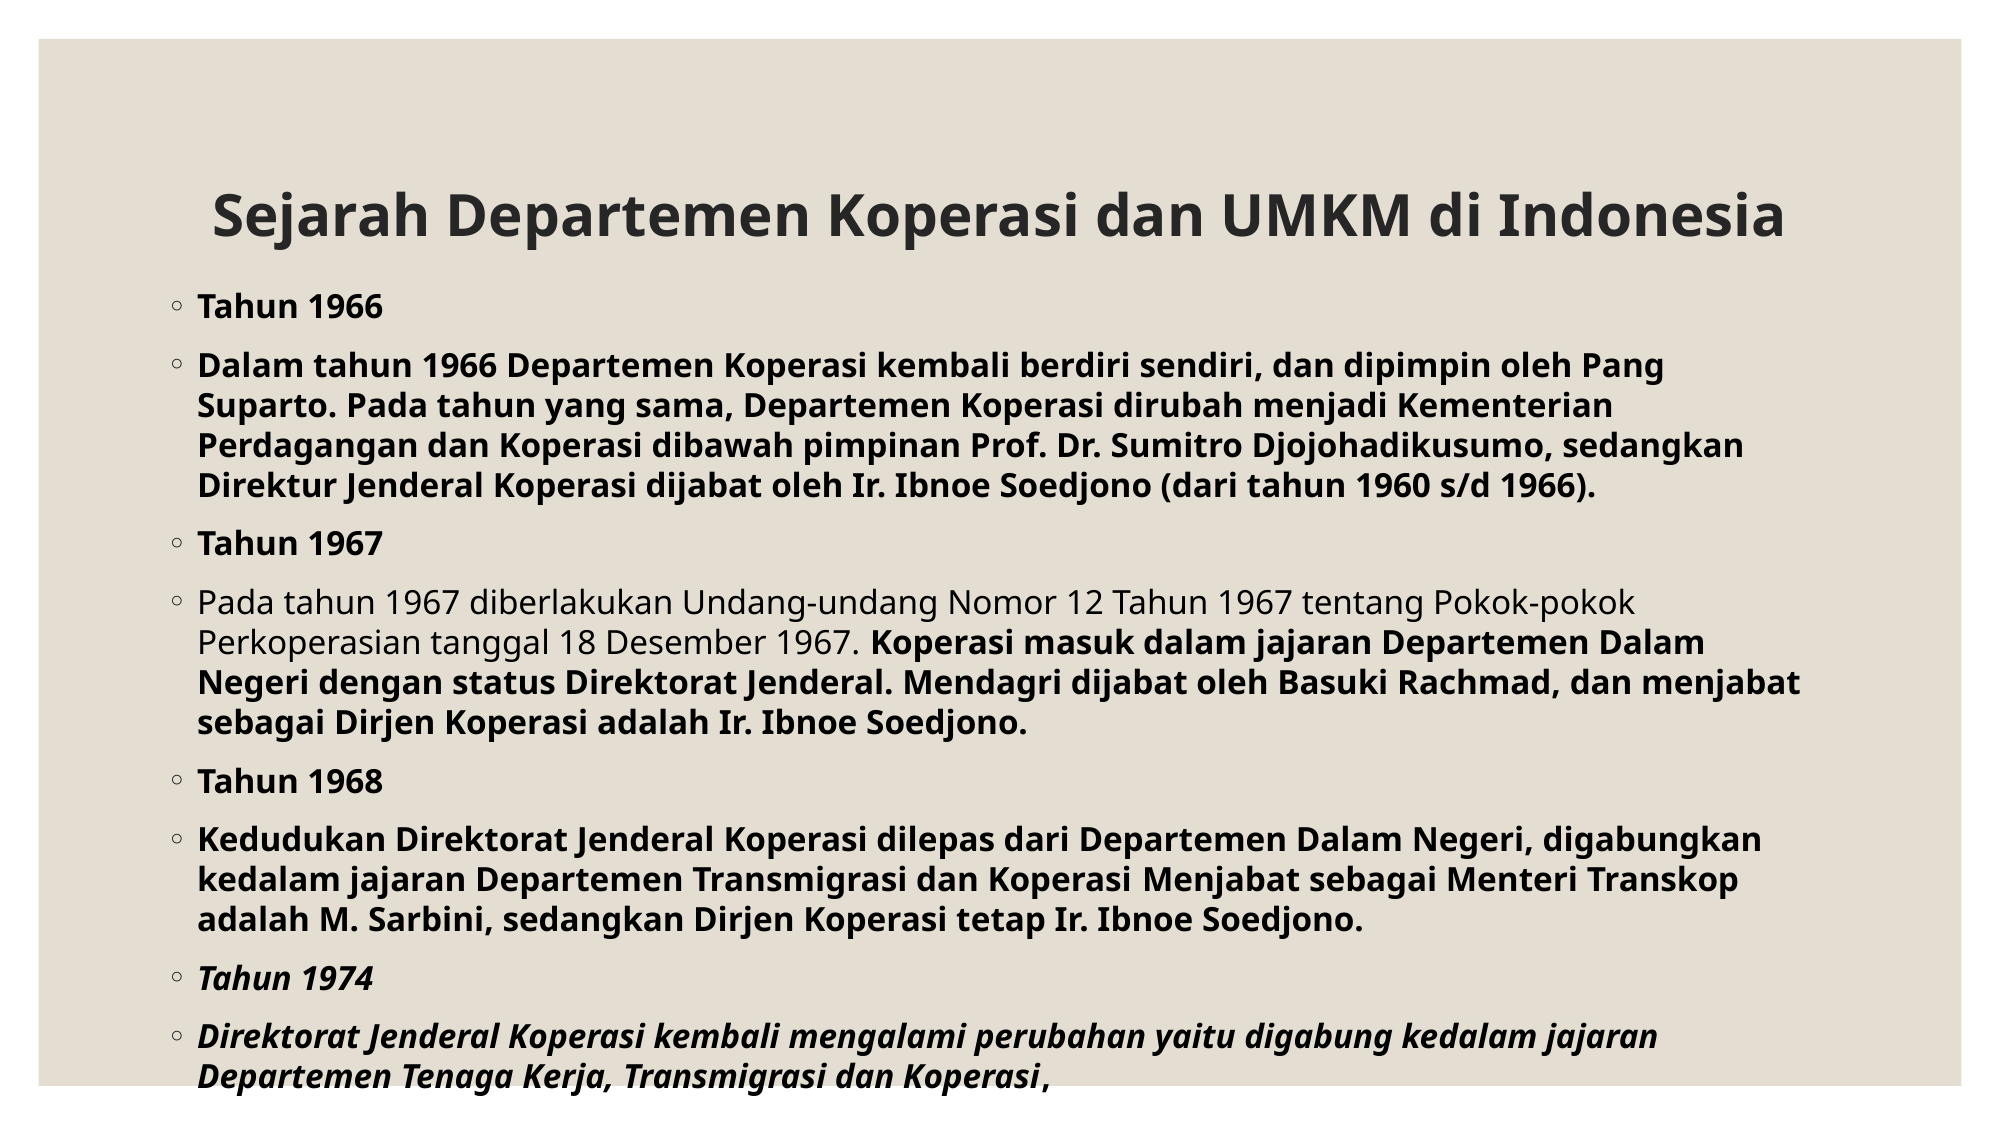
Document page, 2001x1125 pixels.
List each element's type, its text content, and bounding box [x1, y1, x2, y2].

title Sejarah Departemen Koperasi dan UMKM di Indonesia [174, 105, 1825, 331]
list Tahun 1966 Dalam tahun 1966 Departemen Koperasi kembali berdiri sendiri, dan dipimpin oleh Pang Suparto. Pada tahun yang sama, Departemen Koperasi dirubah menjadi Kementerian Perdagangan dan Koperasi dibawah pimpinan Prof. Dr. Sumitro Djojohadikusumo, sedangkan Direktur Jenderal Koperasi dijabat oleh Ir. Ibnoe Soedjono (dari tahun 1960 s/d 1966). Tahun 1967 Pada tahun 1967 diberlakukan Undang-undang Nomor 12 Tahun 1967 tentang Pokok-pokok Perkoperasian tanggal 18 Desember 1967. Koperasi masuk dalam jajaran Departemen Dalam Negeri dengan status Direktorat Jenderal. Mendagri dijabat oleh Basuki Rachmad, dan menjabat sebagai Dirjen Koperasi adalah Ir. Ibnoe Soedjono. Tahun 1968 Kedudukan Direktorat Jenderal Koperasi dilepas dari Departemen Dalam Negeri, digabungkan kedalam jajaran Departemen Transmigrasi dan Koperasi Menjabat sebagai Menteri Transkop adalah M. Sarbini, sedangkan Dirjen Koperasi tetap Ir. Ibnoe Soedjono. Tahun 1974 Direktorat Jenderal Koperasi kembali mengalami perubahan yaitu digabung kedalam jajaran Departemen Tenaga Kerja, Transmigrasi dan Koperasi, [152, 277, 1825, 990]
